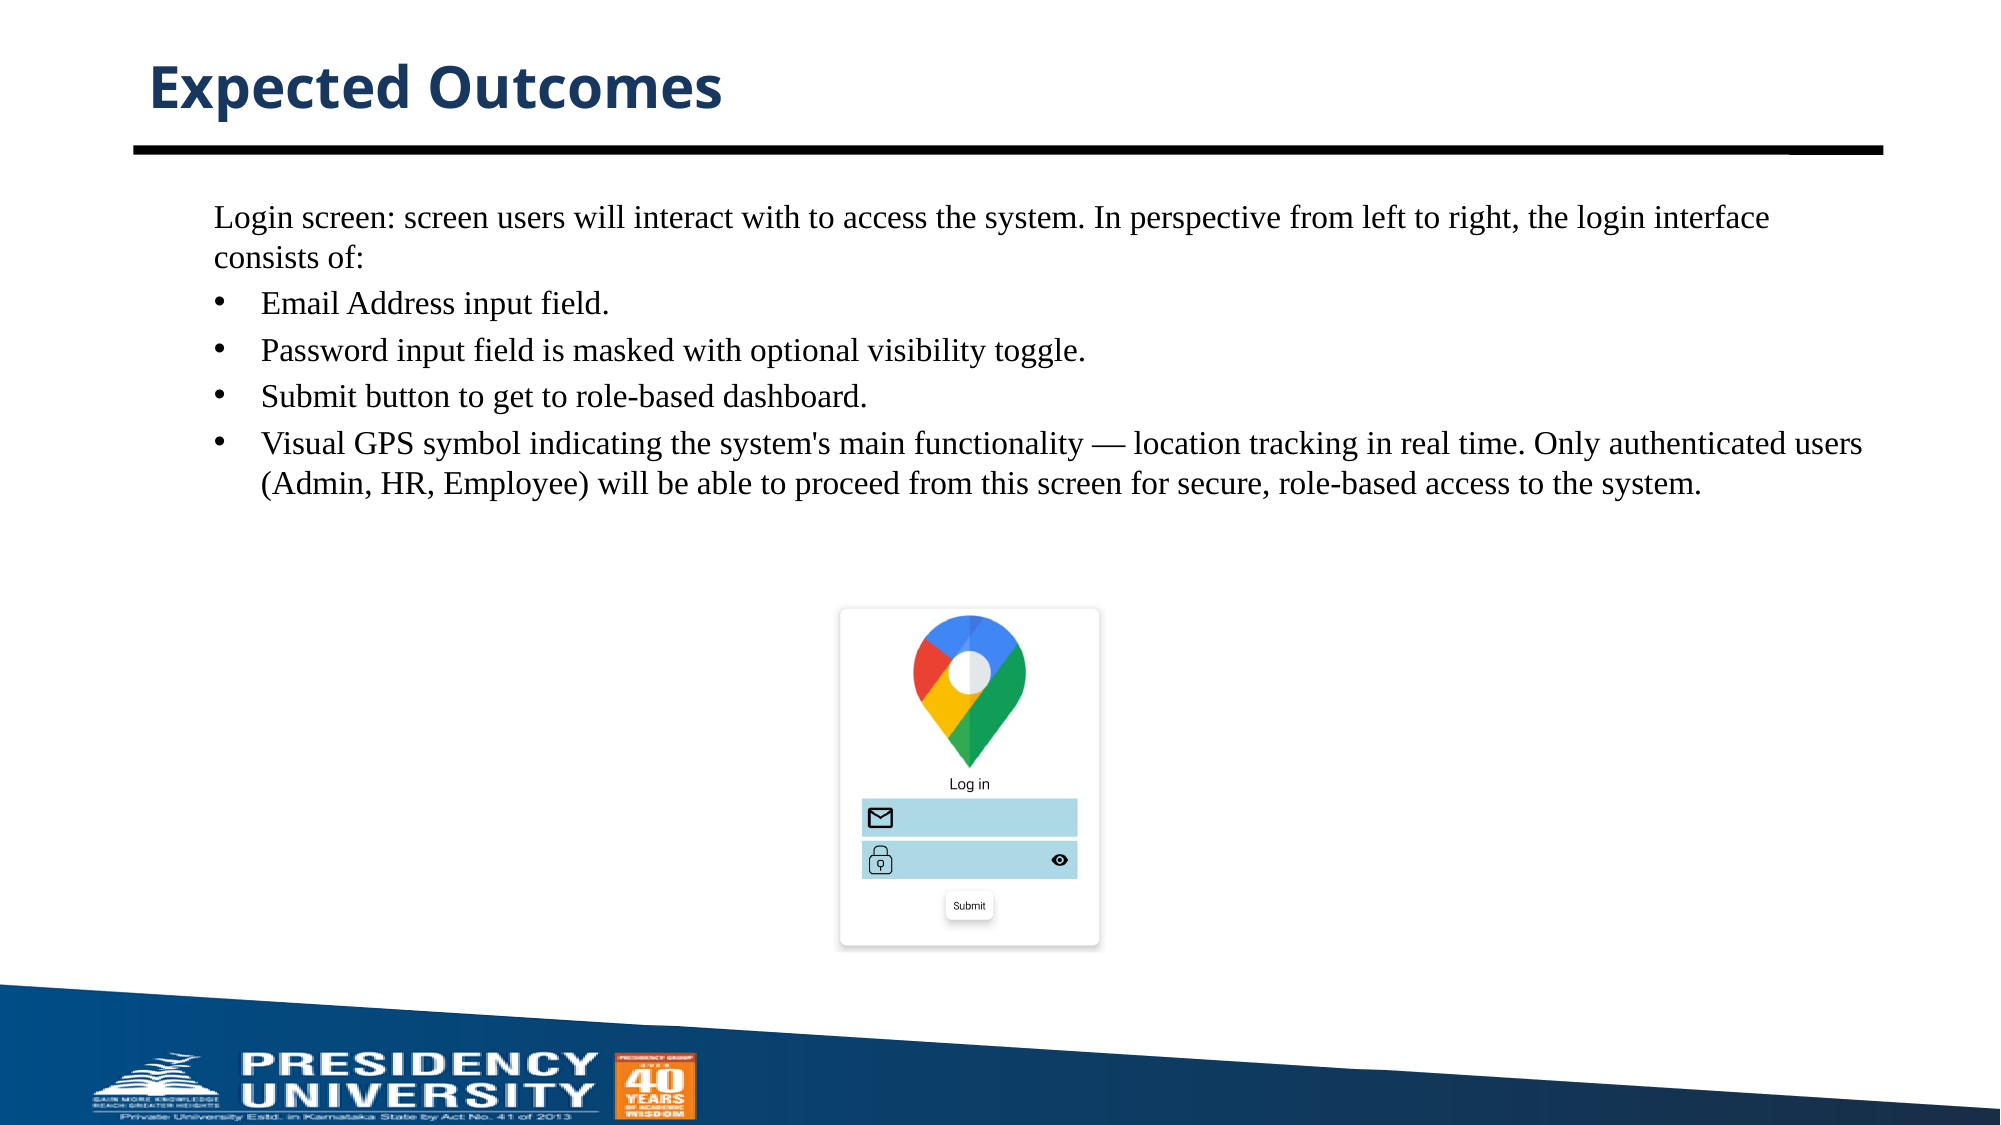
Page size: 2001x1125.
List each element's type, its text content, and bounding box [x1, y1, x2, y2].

list Login screen: screen users will interact with to access the system. In perspective from left to right, the login interface consists of: Email Address input field. Password input field is masked with optional visibility toggle. Submit button to get to role-based dashboard. Visual GPS symbol indicating the system's main functionality — location tracking in real time. Only authenticated users (Admin, HR, Employee) will be able to proceed from this screen for secure, role-based access to the system. [133, 187, 1884, 1000]
picture [0, 525, 2000, 1125]
title Expected Outcomes [133, 45, 1884, 125]
